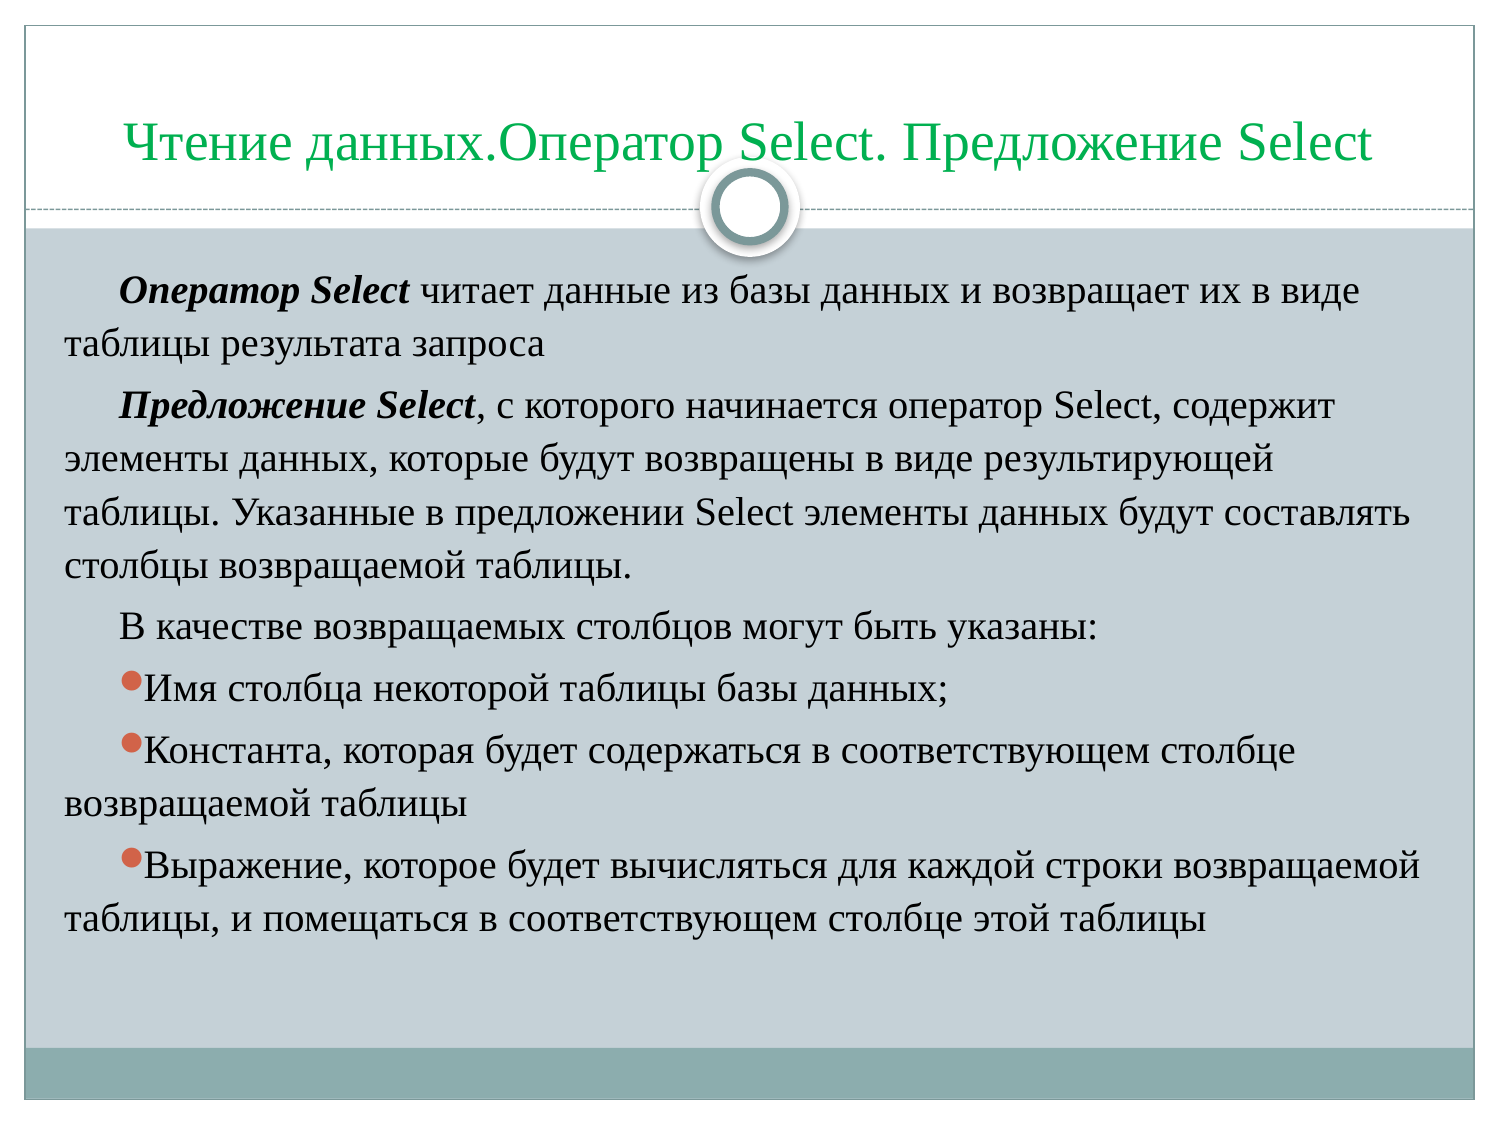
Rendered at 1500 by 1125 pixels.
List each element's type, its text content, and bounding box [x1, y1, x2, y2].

list Оператор Select читает данные из базы данных и возвращает их в виде таблицы результата запроса Предложение Select, с которого начинается оператор Select, содержит элементы данных, которые будут возвращены в виде результирующей таблицы. Указанные в предложении Select элементы данных будут составлять столбцы возвращаемой таблицы. В качестве возвращаемых столбцов могут быть указаны: Имя столбца некоторой таблицы базы данных; Константа, которая будет содержаться в соответствующем столбце возвращаемой таблицы Выражение, которое будет вычисляться для каждой строки возвращаемой таблицы, и помещаться в соответствующем столбце этой таблицы [49, 250, 1445, 1001]
title Чтение данных.Оператор Select. Предложение Select [49, 54, 1450, 179]
